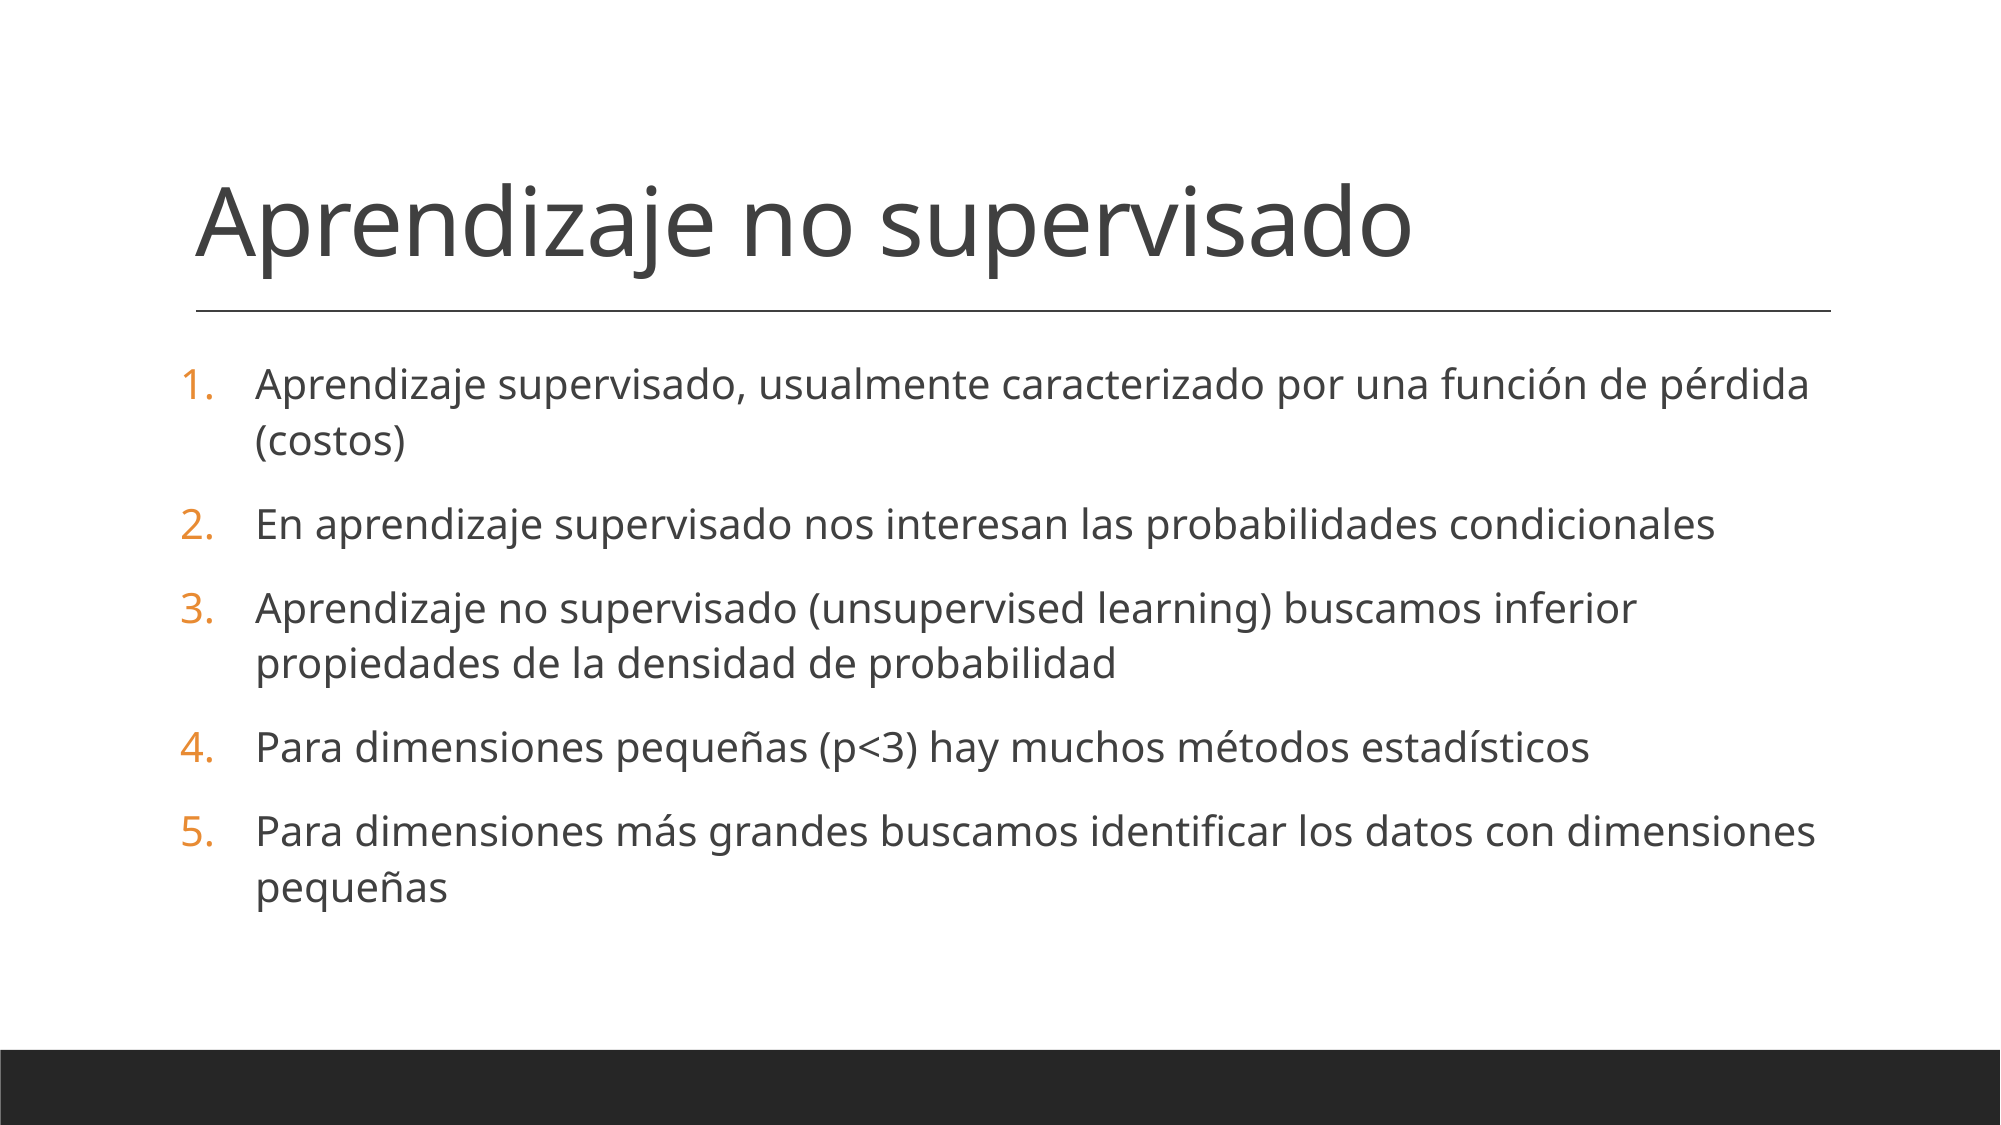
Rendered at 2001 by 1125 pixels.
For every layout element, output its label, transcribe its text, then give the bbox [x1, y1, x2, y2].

title Aprendizaje no supervisado [180, 47, 1830, 285]
list Aprendizaje supervisado, usualmente caracterizado por una función de pérdida (costos) En aprendizaje supervisado nos interesan las probabilidades condicionales Aprendizaje no supervisado (unsupervised learning) buscamos inferior propiedades de la densidad de probabilidad Para dimensiones pequeñas (p<3) hay muchos métodos estadísticos Para dimensiones más grandes buscamos identificar los datos con dimensiones pequeñas [180, 345, 1830, 963]
